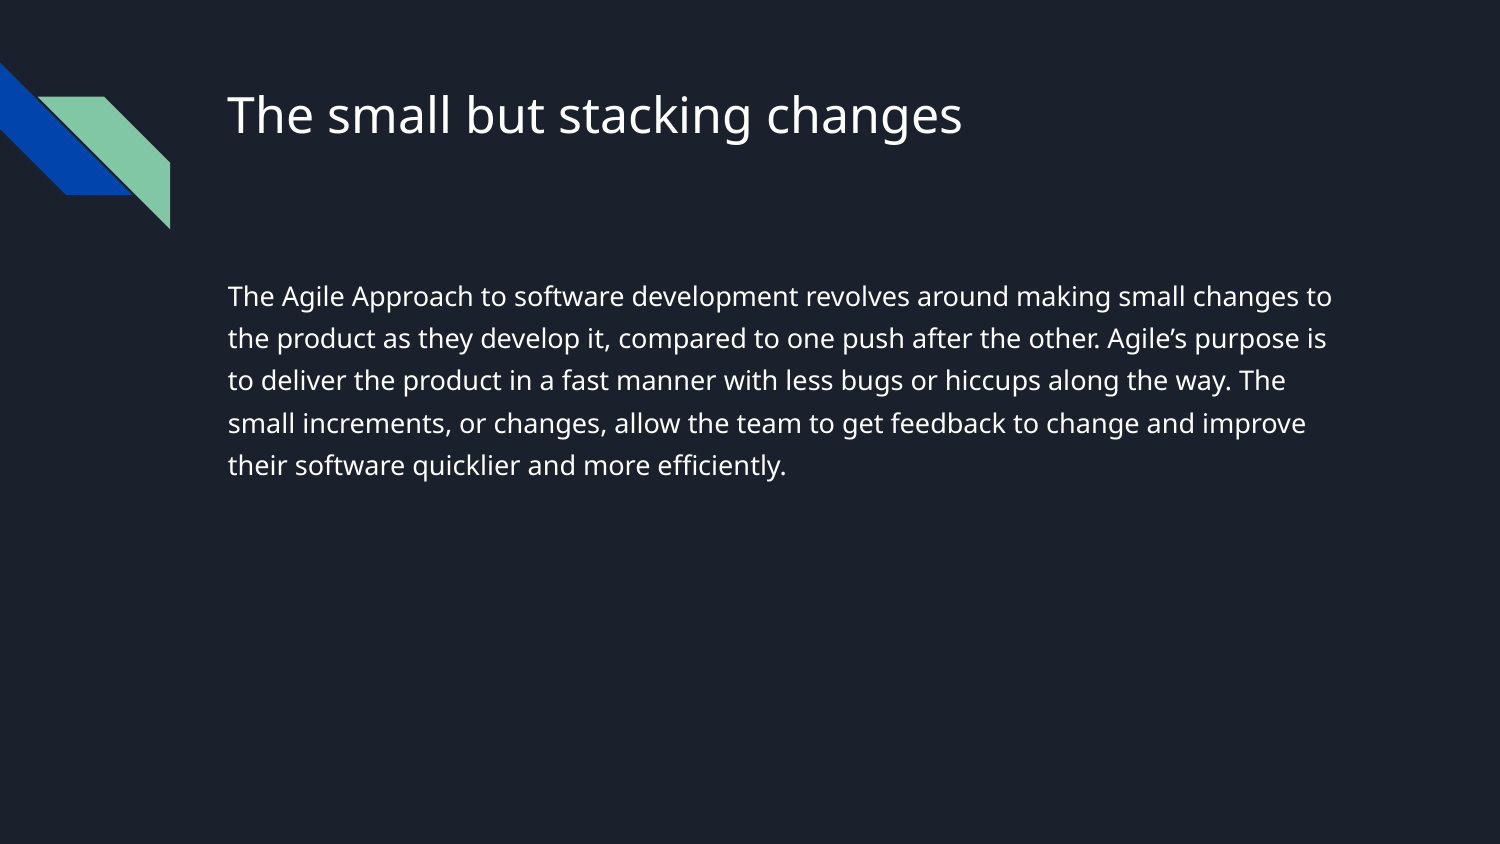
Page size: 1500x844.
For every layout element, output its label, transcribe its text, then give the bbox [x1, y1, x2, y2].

title The small but stacking changes [212, 64, 1368, 215]
list The Agile Approach to software development revolves around making small changes to the product as they develop it, compared to one push after the other. Agile’s purpose is to deliver the product in a fast manner with less bugs or hiccups along the way. The small increments, or changes, allow the team to get feedback to change and improve their software quicklier and more efficiently. [212, 257, 1368, 735]
